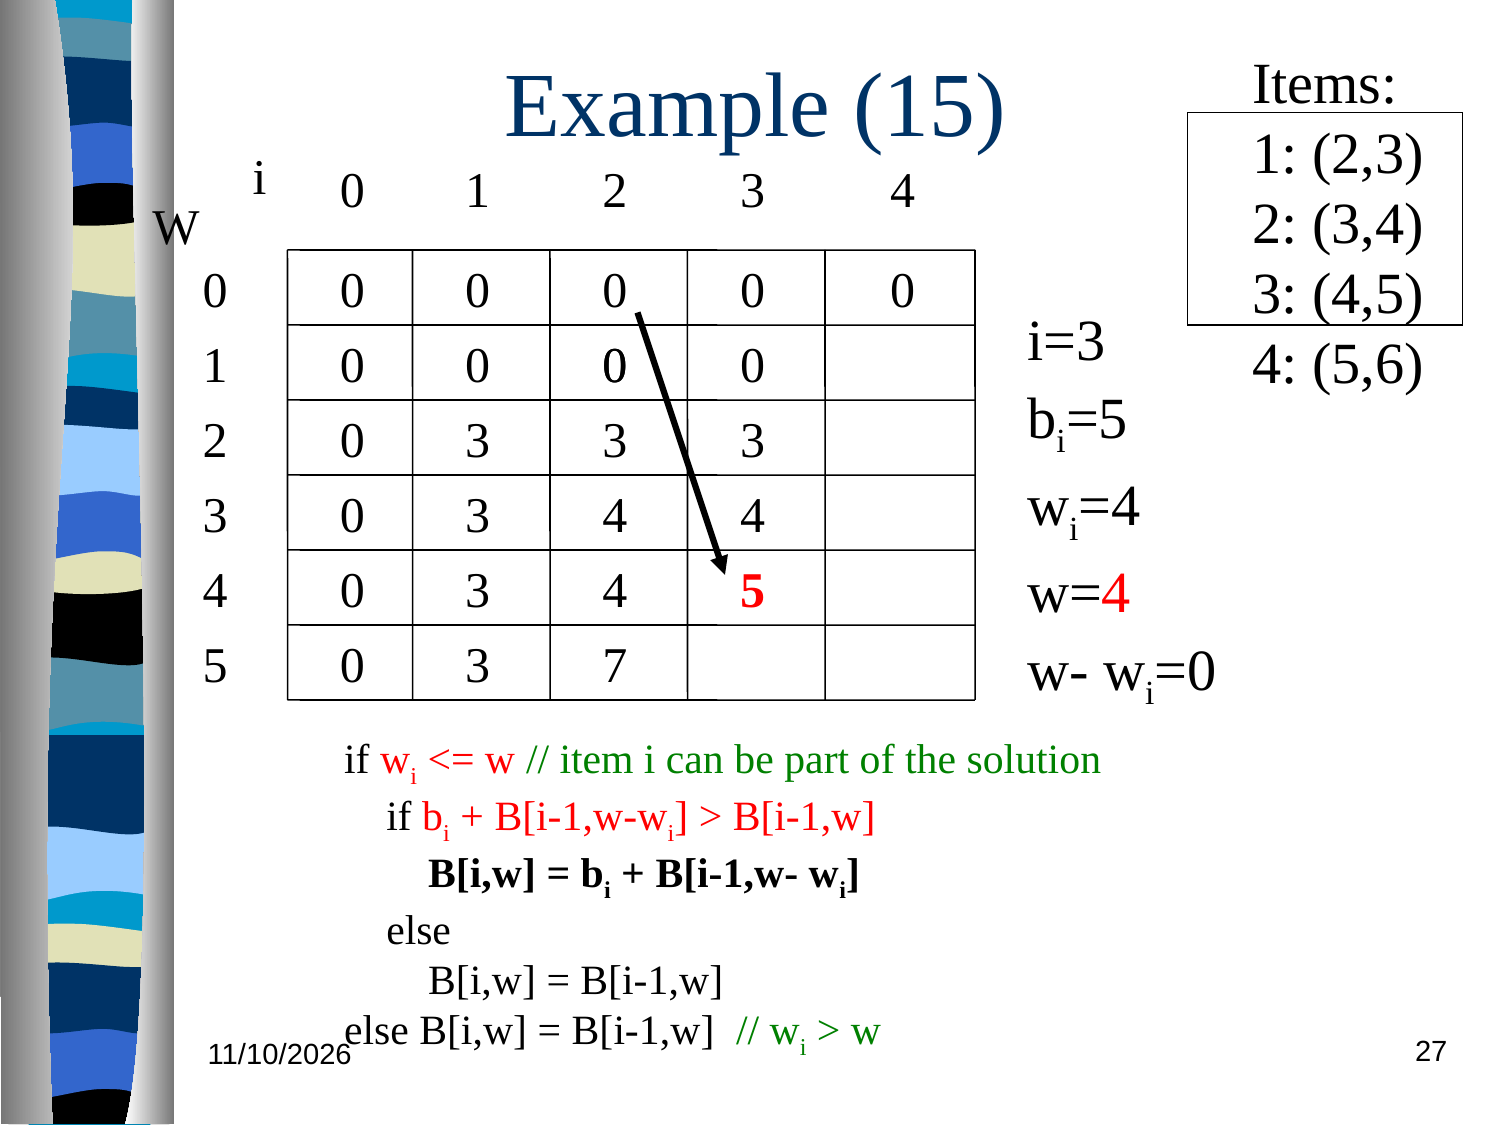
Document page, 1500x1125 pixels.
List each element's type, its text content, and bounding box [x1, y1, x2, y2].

text_box 7 [587, 624, 643, 700]
text_box [637, 312, 725, 575]
text_box 5 [187, 625, 243, 700]
text_box 3 [450, 399, 505, 474]
text_box 4 [587, 474, 643, 549]
text_box 3 [187, 474, 243, 549]
text_box 0 [325, 149, 380, 225]
text_box 0 [325, 625, 380, 700]
text_box 4 [725, 474, 780, 549]
text_box 5 [725, 549, 780, 625]
text_box 3 [450, 624, 505, 700]
text_box 3 [725, 399, 780, 474]
text_box [1187, 112, 1463, 325]
text_box 0 [587, 324, 643, 399]
text_box 3 [587, 399, 643, 474]
text_box 3 [725, 149, 780, 225]
text_box 3 [450, 549, 505, 624]
text_box 0 [450, 249, 505, 324]
text_box 4 [587, 549, 643, 624]
text_box 0 [325, 249, 380, 324]
text_box if wi <= w // item i can be part of the solution if bi + B[i-1,w-wi] > B[i-1,w] B[i,w] = bi + B[i-1,w- wi] else B[i,w] = B[i-1,w] else B[i,w] = B[i-1,w] // wi > w [287, 724, 1425, 1068]
text_box 2 [187, 399, 243, 474]
text_box W [137, 187, 215, 263]
text_box Items: 1: (2,3) 2: (3,4) 3: (4,5) 4: (5,6) [1237, 325, 1454, 403]
text_box 0 [325, 324, 380, 399]
text_box Items: 1: (2,3) 2: (3,4) 3: (4,5) 4: (5,6) [1237, 37, 1454, 112]
slide_number 27 [1149, 1024, 1463, 1101]
text_box 0 [725, 249, 780, 324]
title Example (15) [349, 49, 1163, 151]
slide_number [192, 1027, 506, 1104]
text_box 0 [725, 324, 780, 399]
text_box 1 [450, 149, 505, 225]
text_box 2 [587, 149, 643, 225]
text_box 0 [587, 249, 643, 324]
text_box 4 [875, 149, 930, 225]
text_box 0 [325, 399, 380, 474]
text_box 0 [325, 474, 380, 549]
text_box 0 [450, 324, 505, 399]
text_box 0 [875, 249, 930, 325]
text_box 0 [325, 549, 380, 625]
text_box 3 [450, 474, 505, 549]
text_box 1 [187, 324, 243, 399]
text_box 0 [187, 249, 243, 324]
text_box 4 [187, 549, 243, 625]
text_box i [237, 137, 282, 213]
text_box i=3 bi=5 wi=4 w=4 w- wi=0 [1012, 287, 1250, 719]
